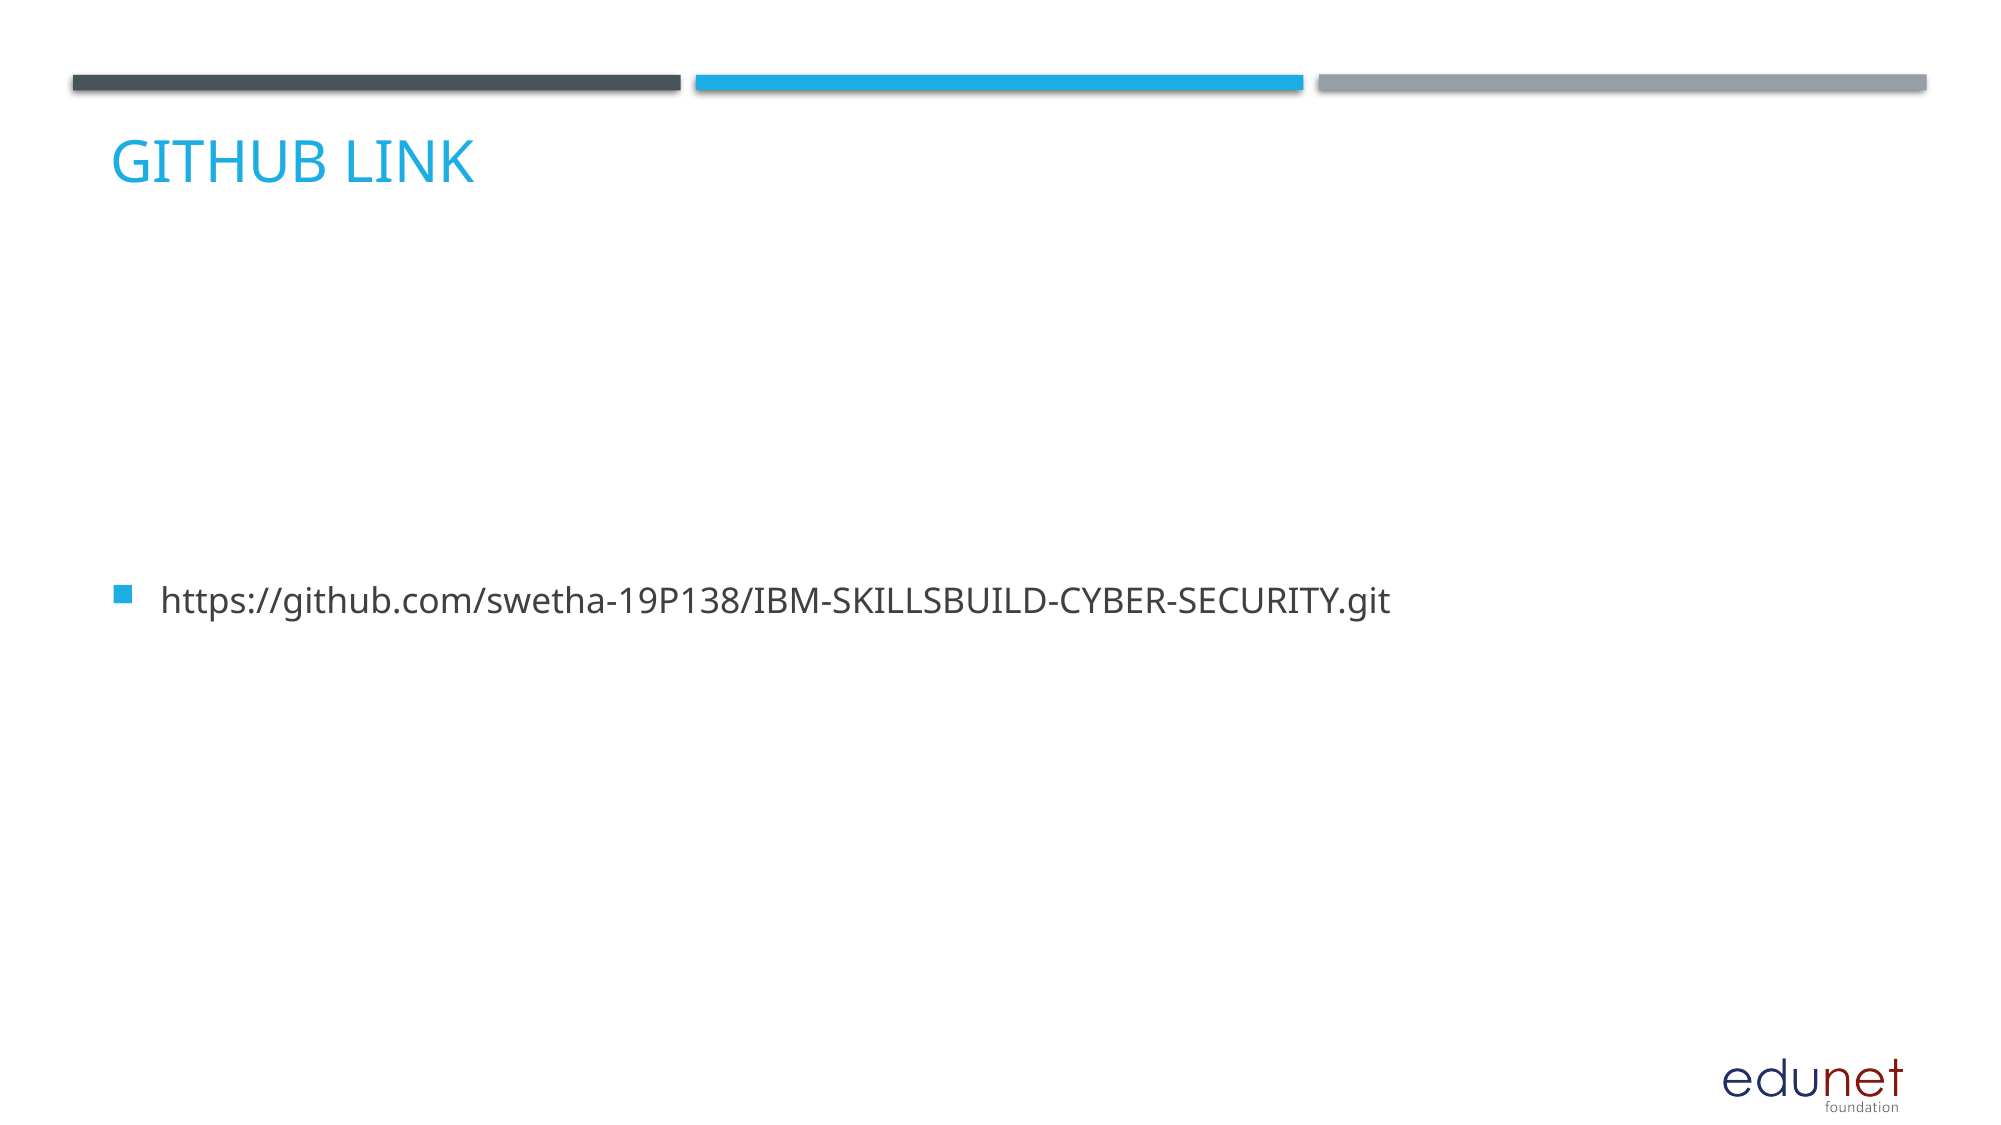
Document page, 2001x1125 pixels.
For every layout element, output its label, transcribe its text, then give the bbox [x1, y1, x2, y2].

text_box [921, 603, 1589, 664]
title GitHub Link [95, 115, 1905, 203]
picture [1719, 1056, 1905, 1116]
list https://github.com/swetha-19P138/IBM-SKILLSBUILD-CYBER-SECURITY.git [95, 213, 1905, 981]
